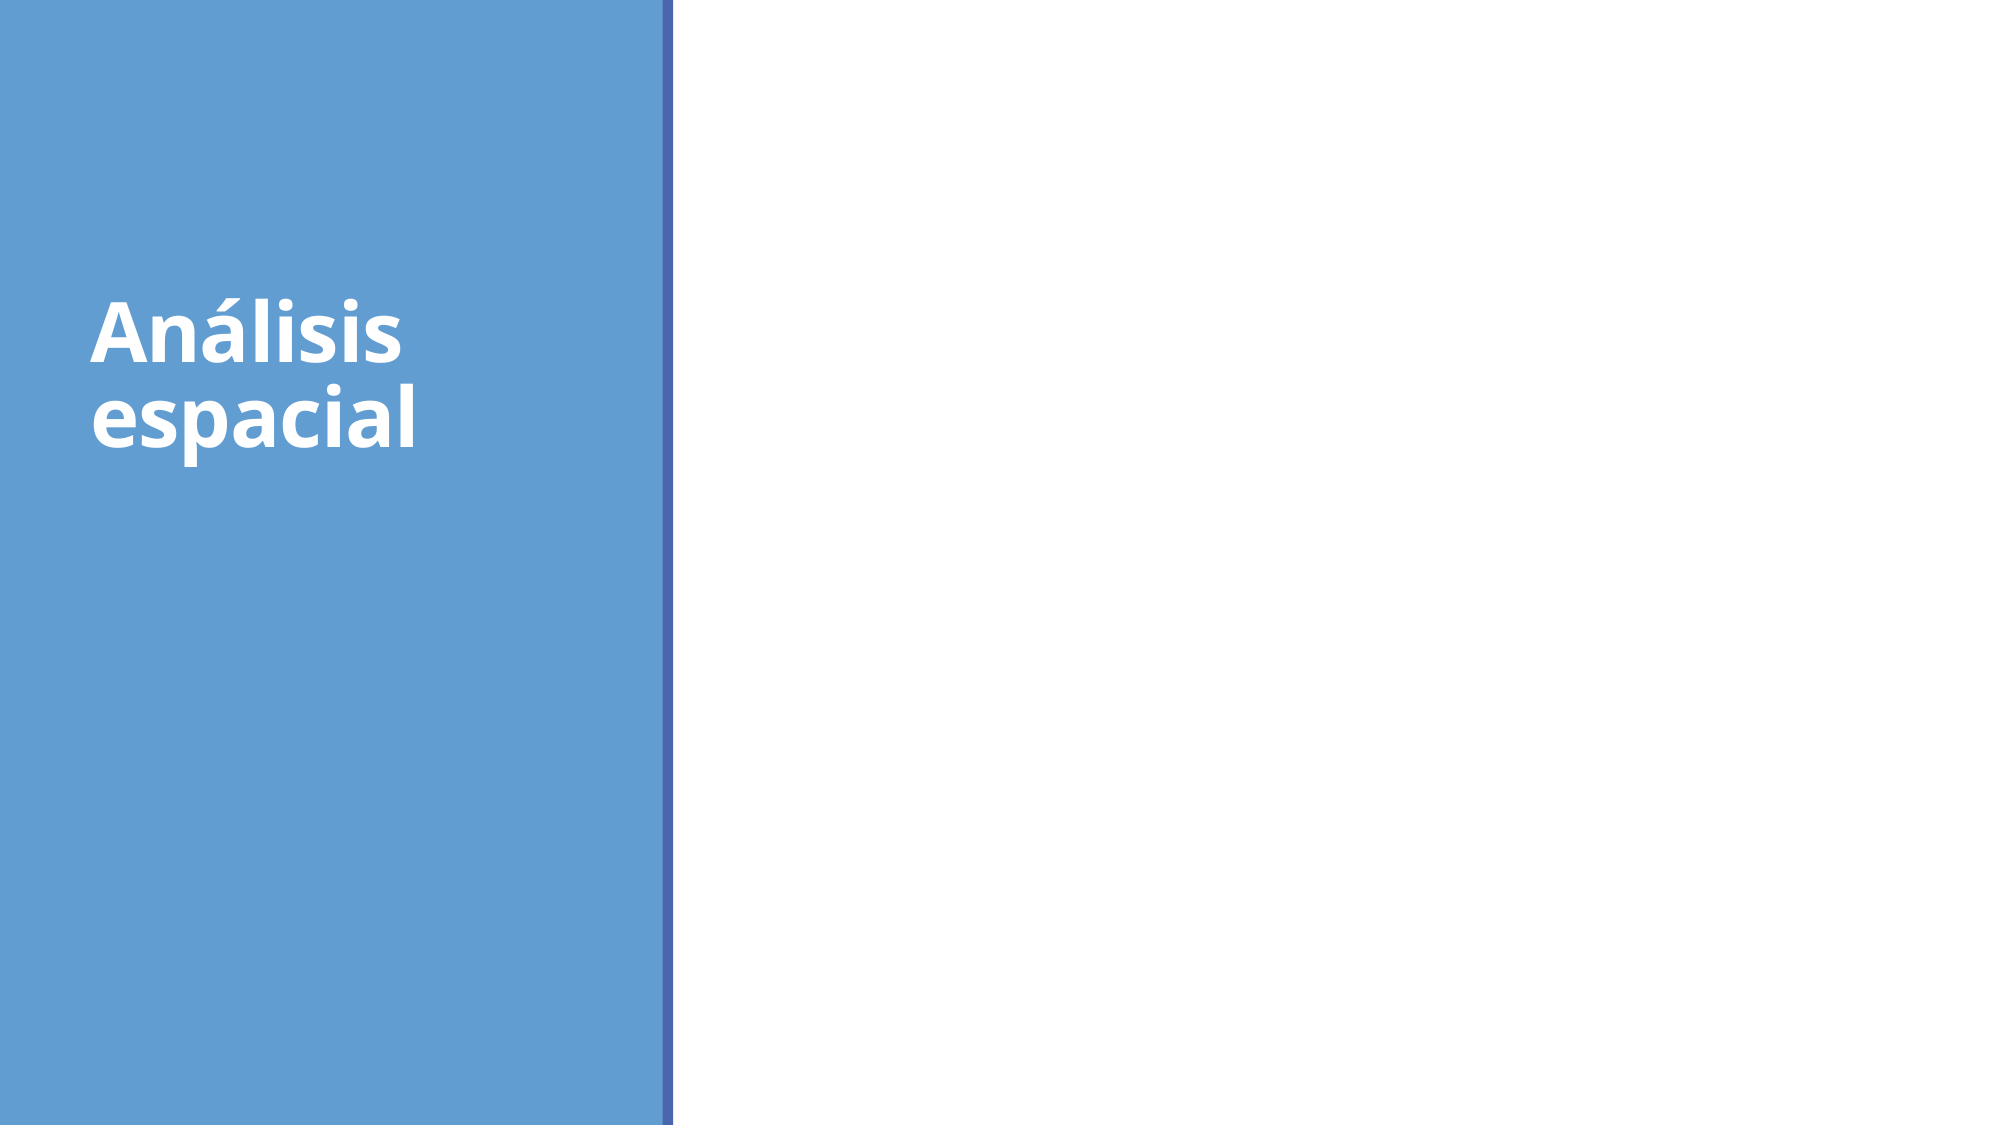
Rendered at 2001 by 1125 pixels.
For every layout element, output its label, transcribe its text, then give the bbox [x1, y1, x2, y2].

title Análisis espacial [75, 97, 620, 473]
